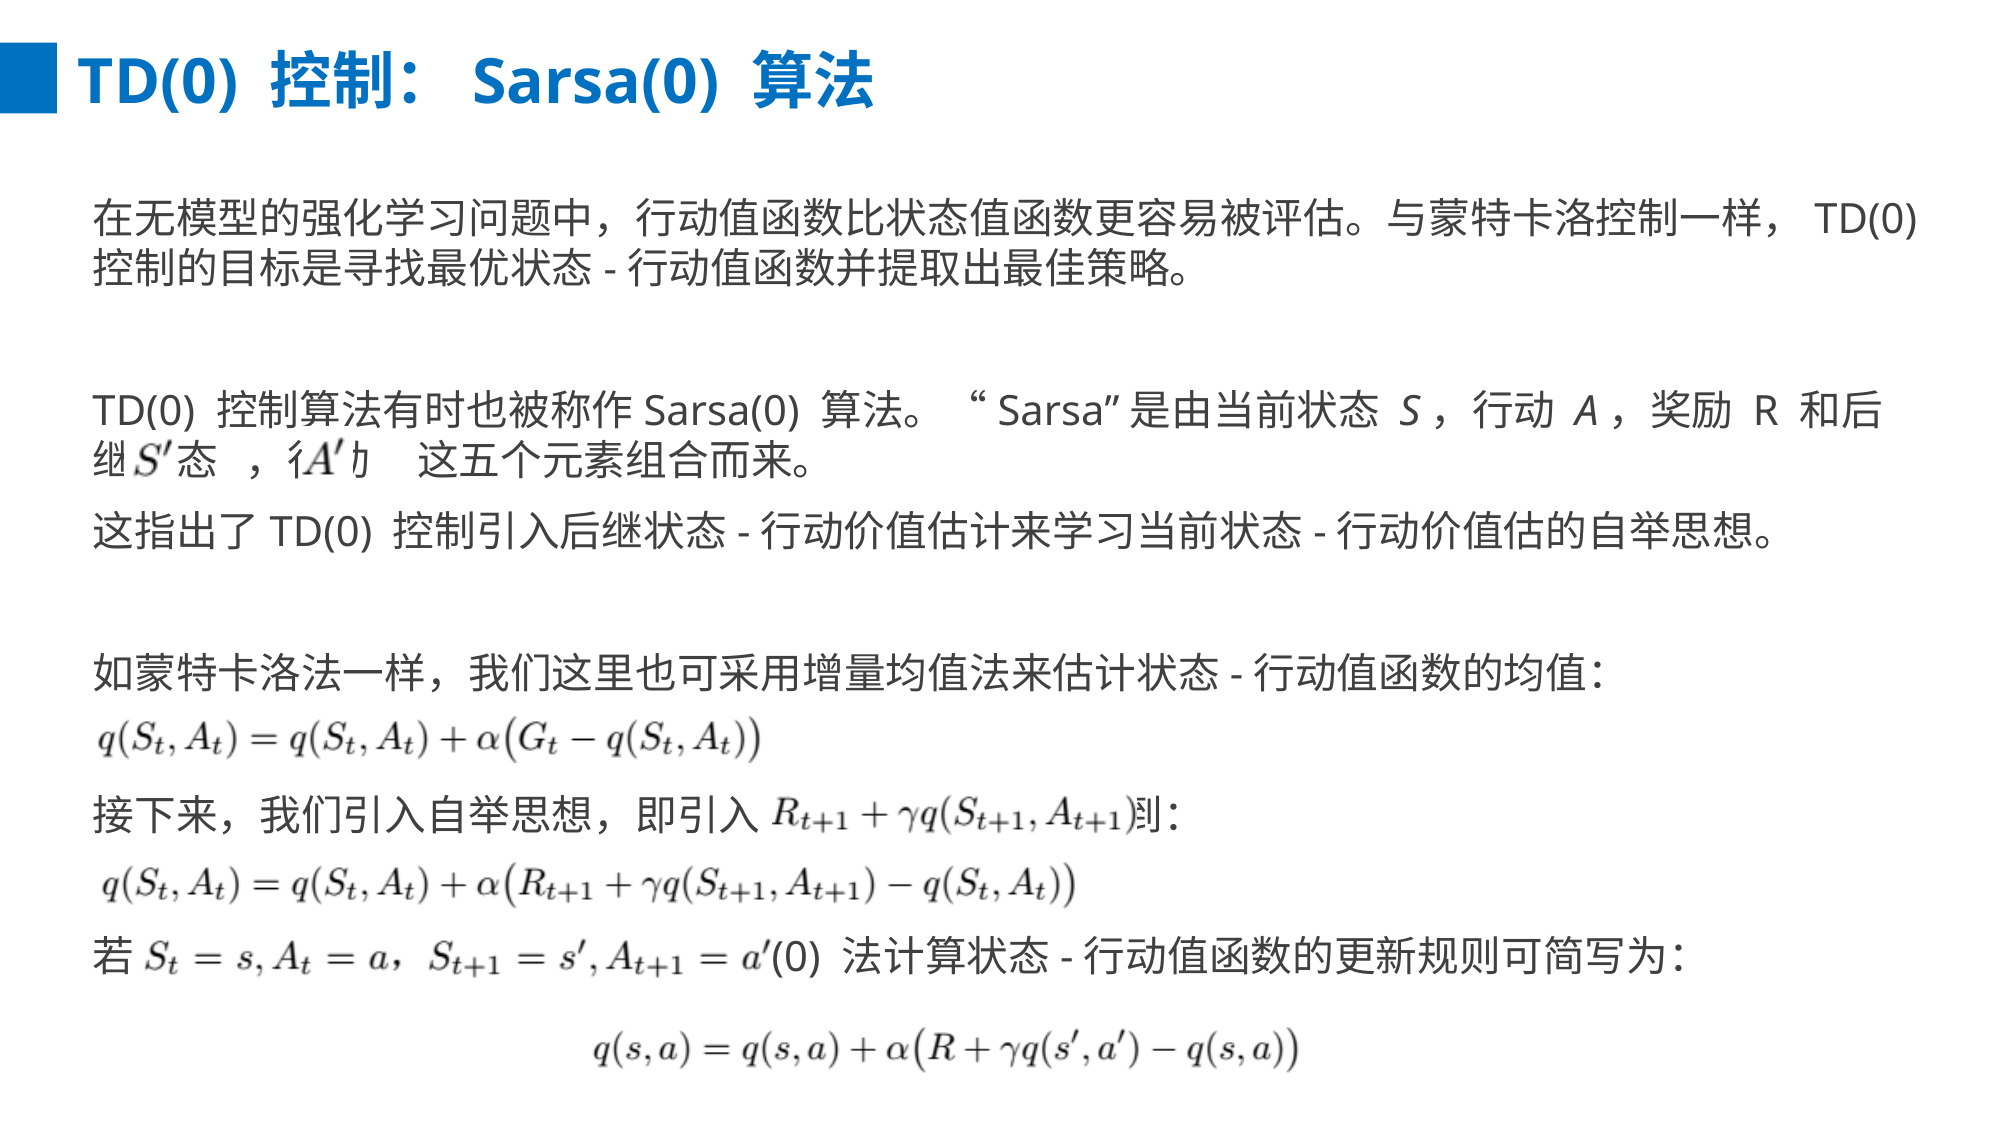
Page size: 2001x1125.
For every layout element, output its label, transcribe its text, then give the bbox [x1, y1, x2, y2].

picture [302, 426, 353, 485]
list TD(0) 控制：Sarsa(0) 算法 [77, 49, 1588, 107]
picture [772, 790, 1137, 837]
picture [86, 851, 1085, 915]
picture [124, 430, 176, 487]
picture [84, 715, 768, 763]
list 在无模型的强化学习问题中，行动值函数比状态值函数更容易被评估。与蒙特卡洛控制一样，TD(0) 控制的目标是寻找最优状态-行动值函数并提取出最佳策略。 TD(0) 控制算法有时也被称作Sarsa(0) 算法。“Sarsa”是由当前状态 S，行动 A，奖励 R 和后继状态 ，行动 这五个元素组合而来。 这指出了TD(0) 控制引入后继状态-行动价值估计来学习当前状态-行动价值估的自举思想。 如蒙特卡洛法一样，我们这里也可采用增量均值法来估计状态-行动值函数的均值： 接下来，我们引入自举思想，即引入 ，得到： 若 ，则 TD(0) 法计算状态-行动值函数的更新规则可简写为： [77, 184, 1934, 967]
picture [580, 1016, 1307, 1086]
picture [141, 920, 773, 985]
